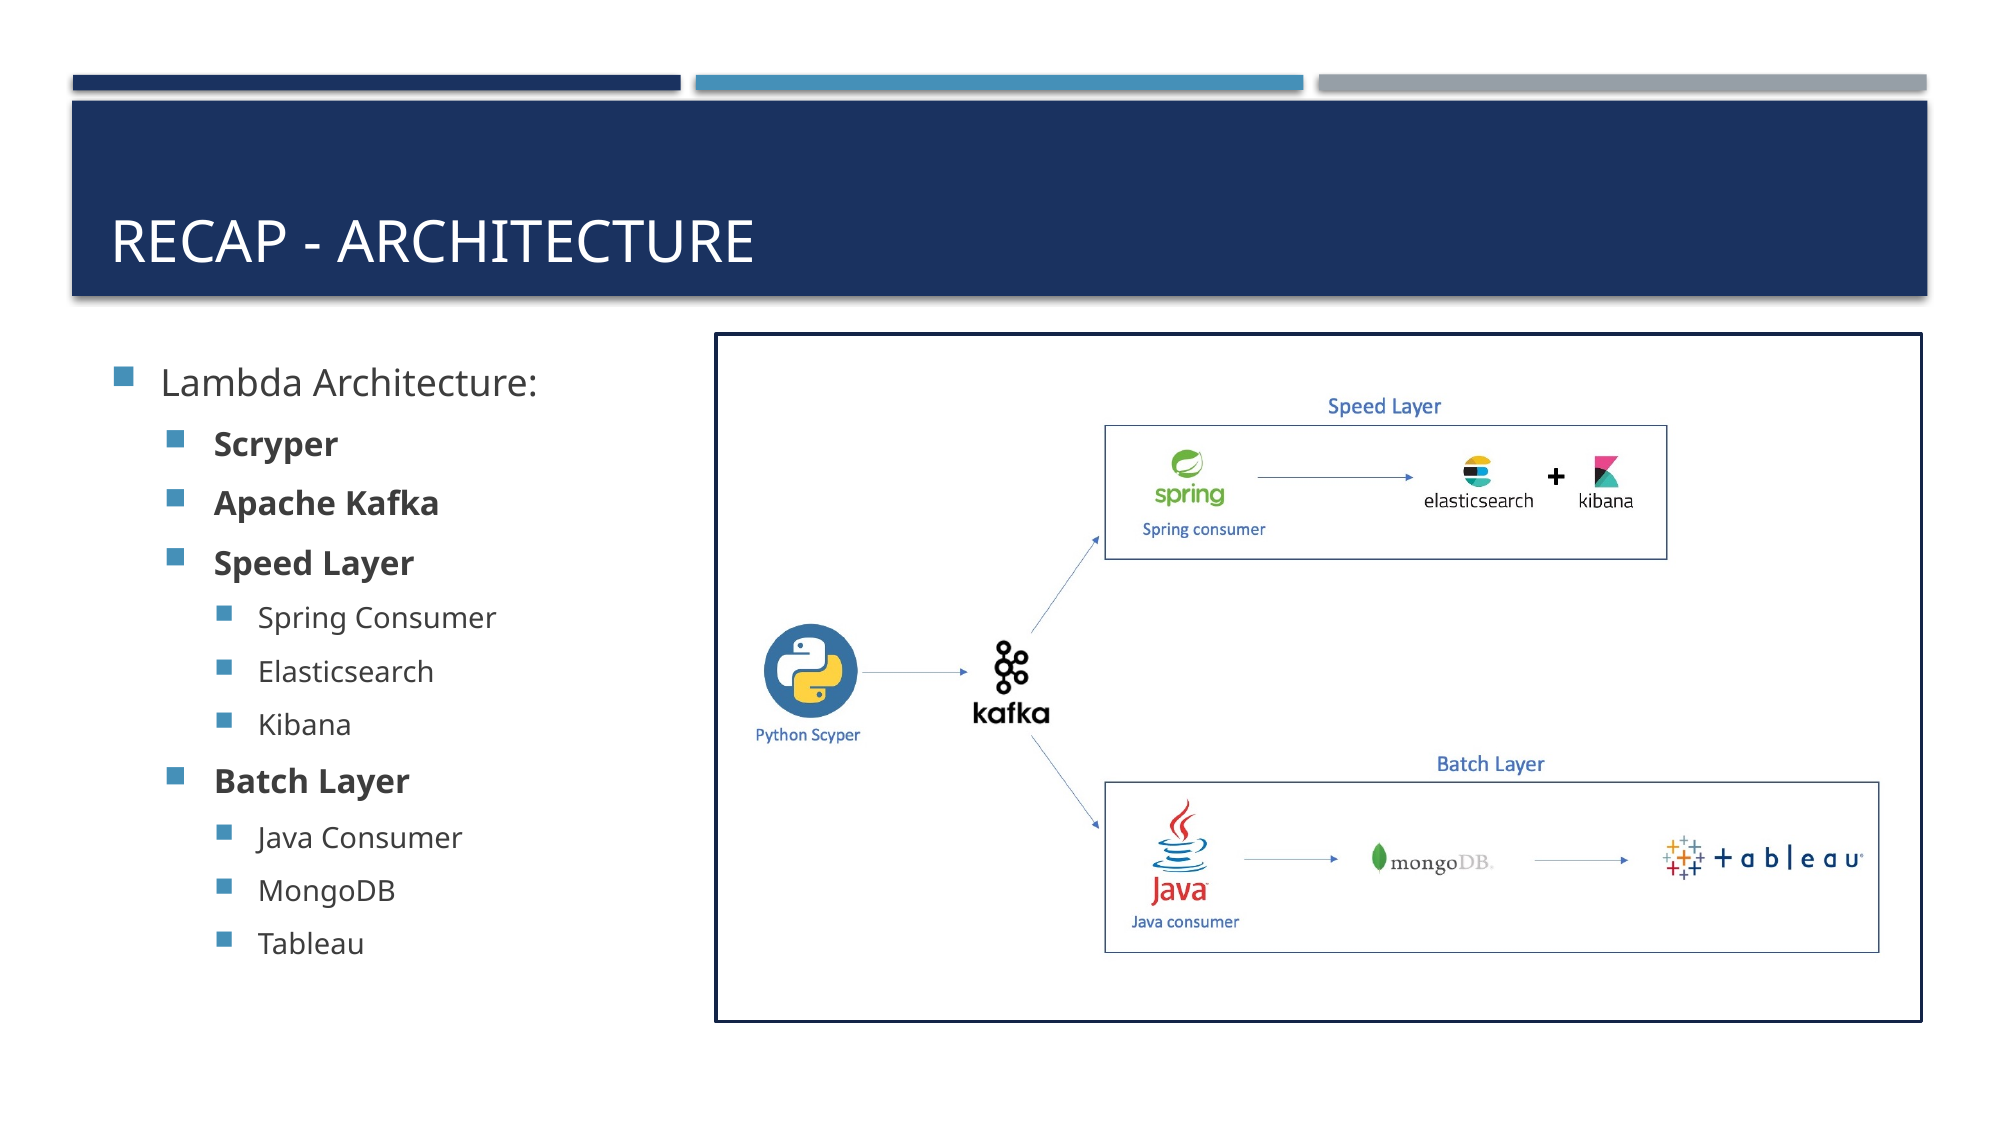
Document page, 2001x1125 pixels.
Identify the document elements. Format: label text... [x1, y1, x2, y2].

picture [739, 372, 1898, 984]
list Lambda Architecture: Scryper Apache Kafka Speed Layer Spring Consumer Elasticsearch Kibana Batch Layer Java Consumer MongoDB Tableau [95, 357, 614, 1040]
title Recap - Architecture [95, 115, 1905, 282]
text_box [714, 332, 1923, 1023]
